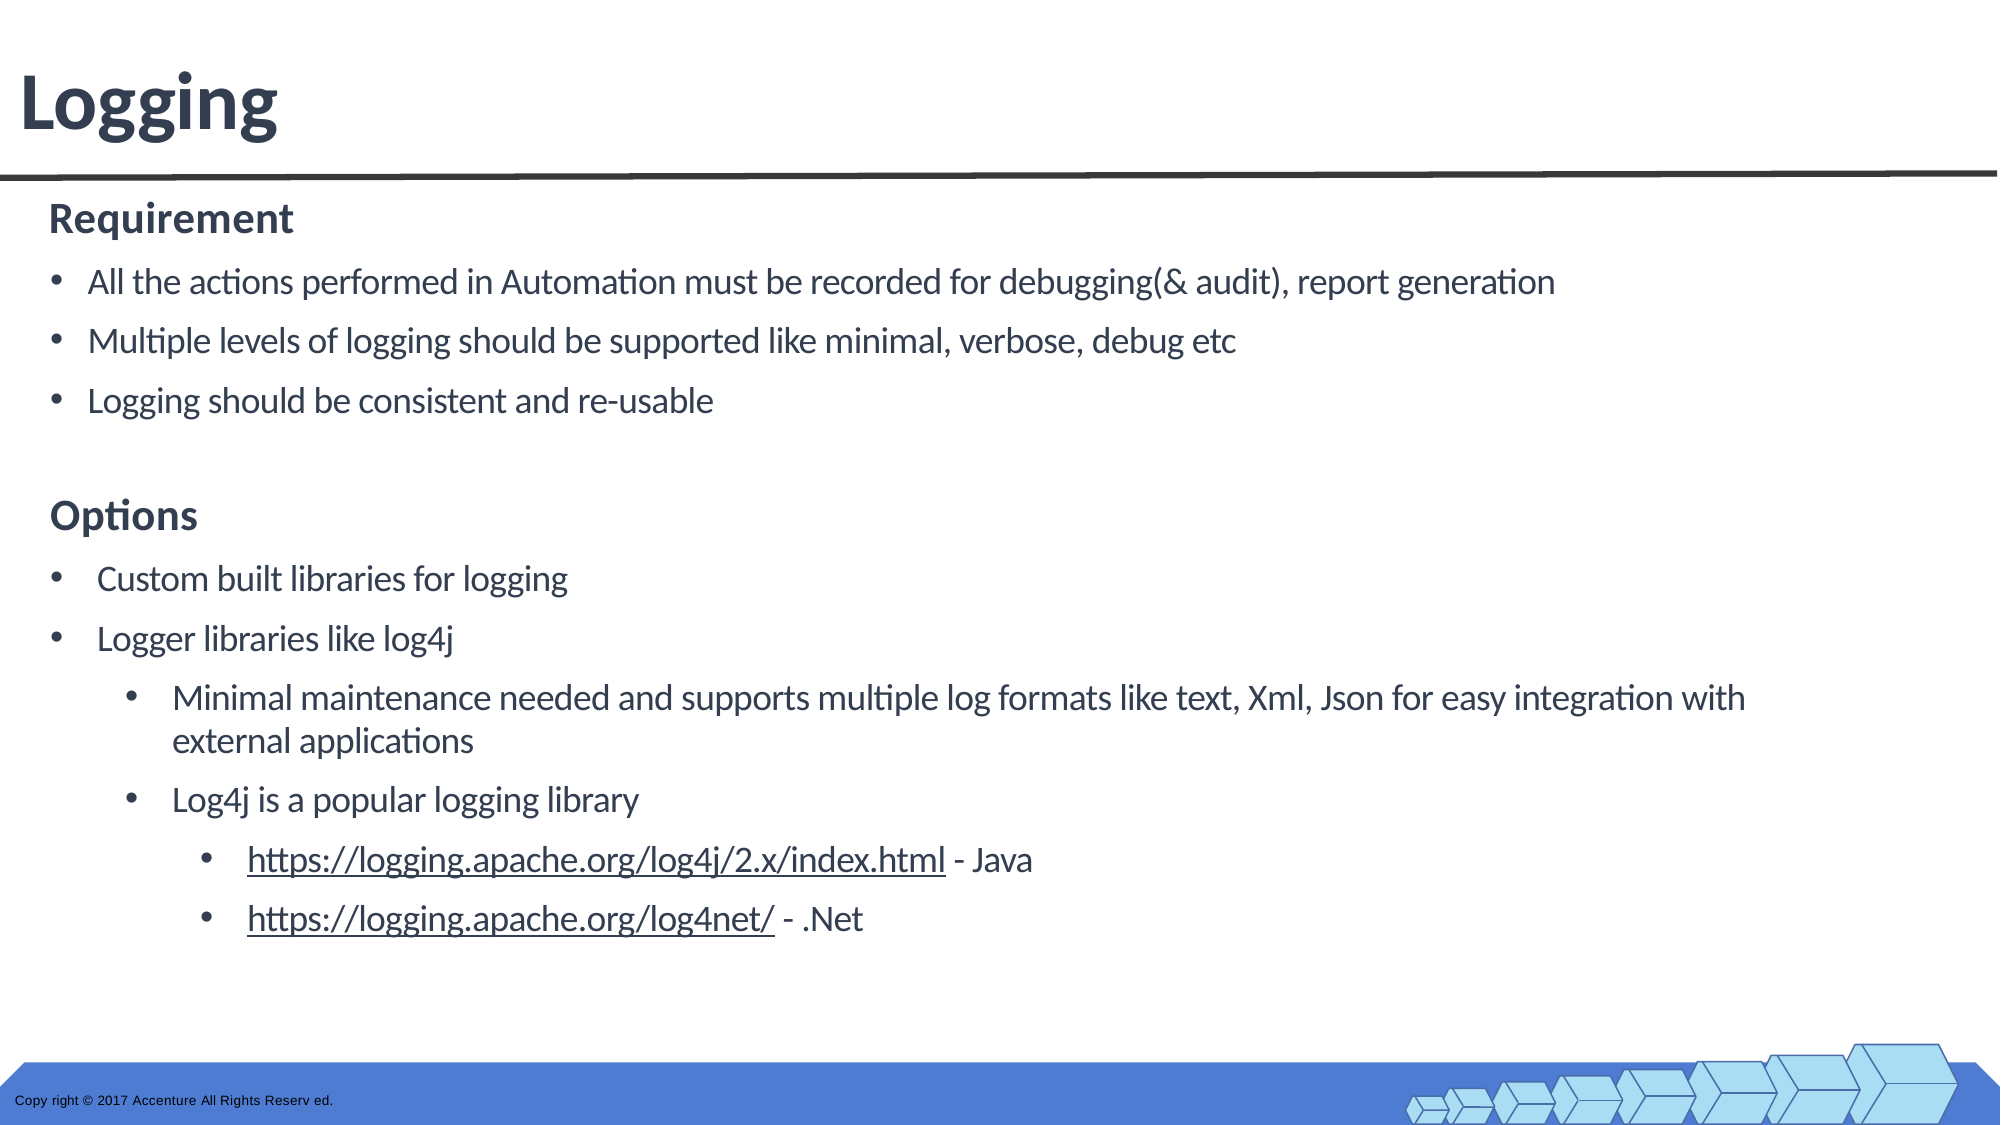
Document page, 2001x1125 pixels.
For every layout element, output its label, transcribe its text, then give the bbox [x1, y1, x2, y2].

footer Copy right © 2017 Accenture All Rights Reserv ed. [12, 1090, 338, 1125]
title Logging [18, 44, 912, 236]
text_box Requirement All the actions performed in Automation must be recorded for debugging(& audit), report generation Multiple levels of logging should be supported like minimal, verbose, debug etc Logging should be consistent and re-usable Options Custom built libraries for logging Logger libraries like log4j Minimal maintenance needed and supports multiple log formats like text, Xml, Json for easy integration with external applications Log4j is a popular logging library https://logging.apache.org/log4j/2.x/index.html - Java https://logging.apache.org/log4net/ - .Net [46, 166, 1867, 999]
